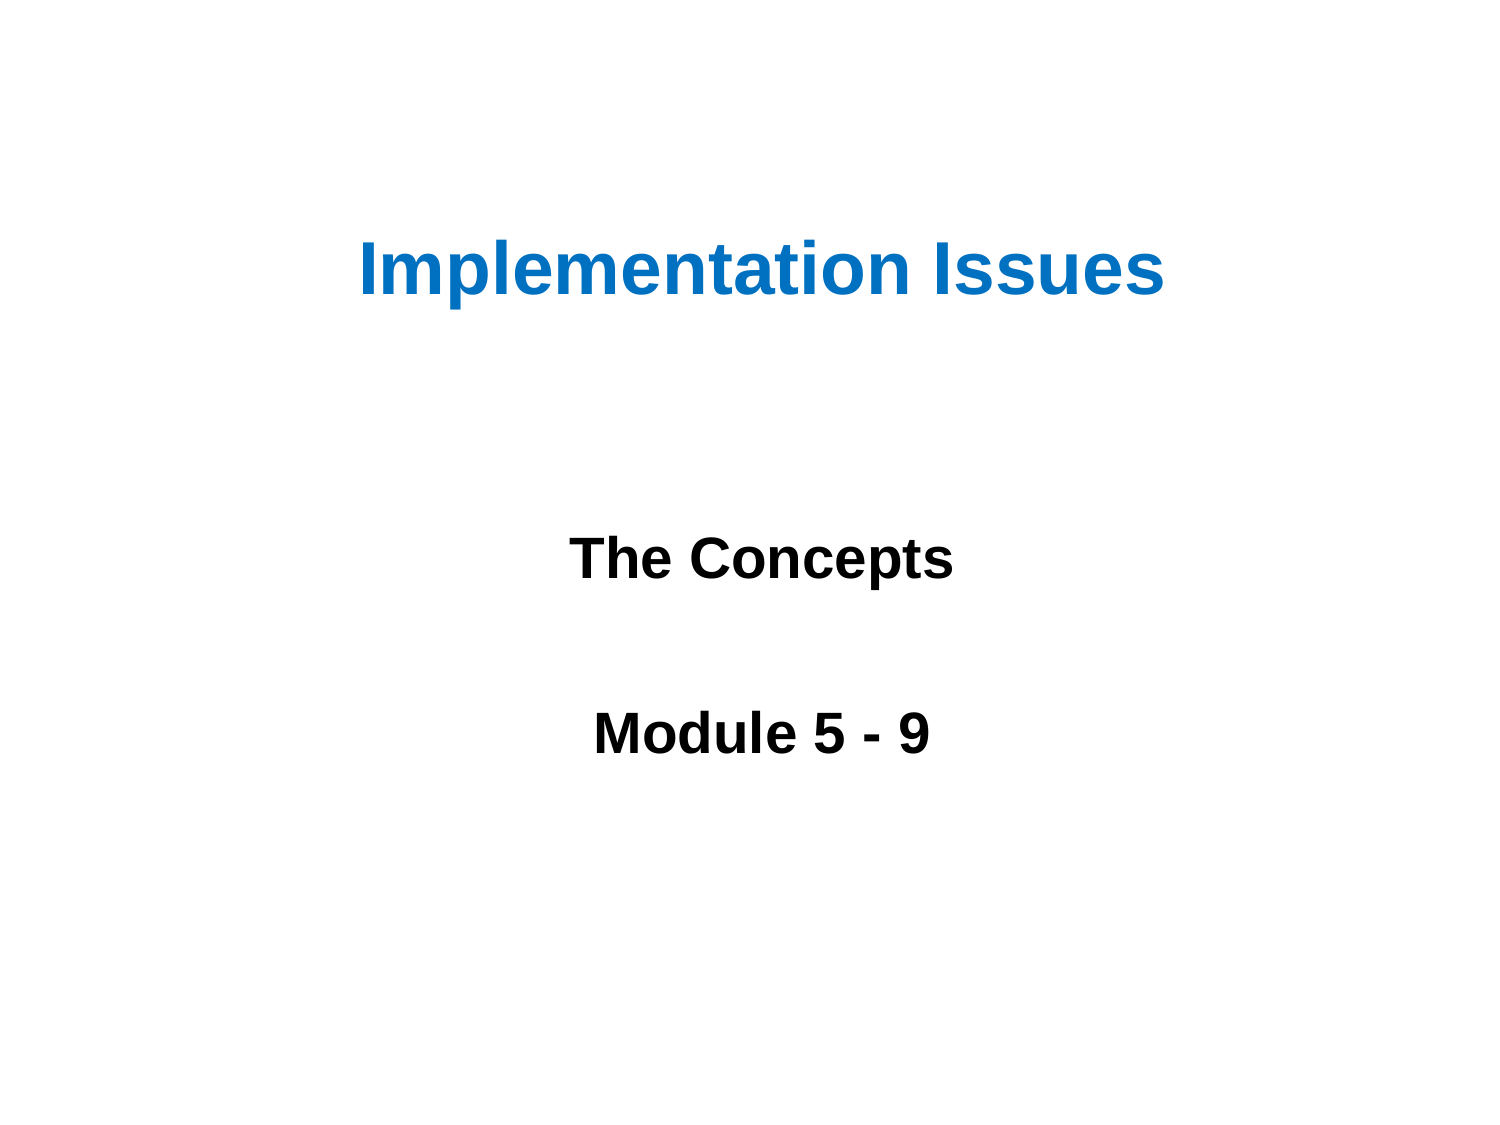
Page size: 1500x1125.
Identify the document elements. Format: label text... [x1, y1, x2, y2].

title Implementation Issues The Concepts Module 5 - 9 [112, 212, 1413, 926]
